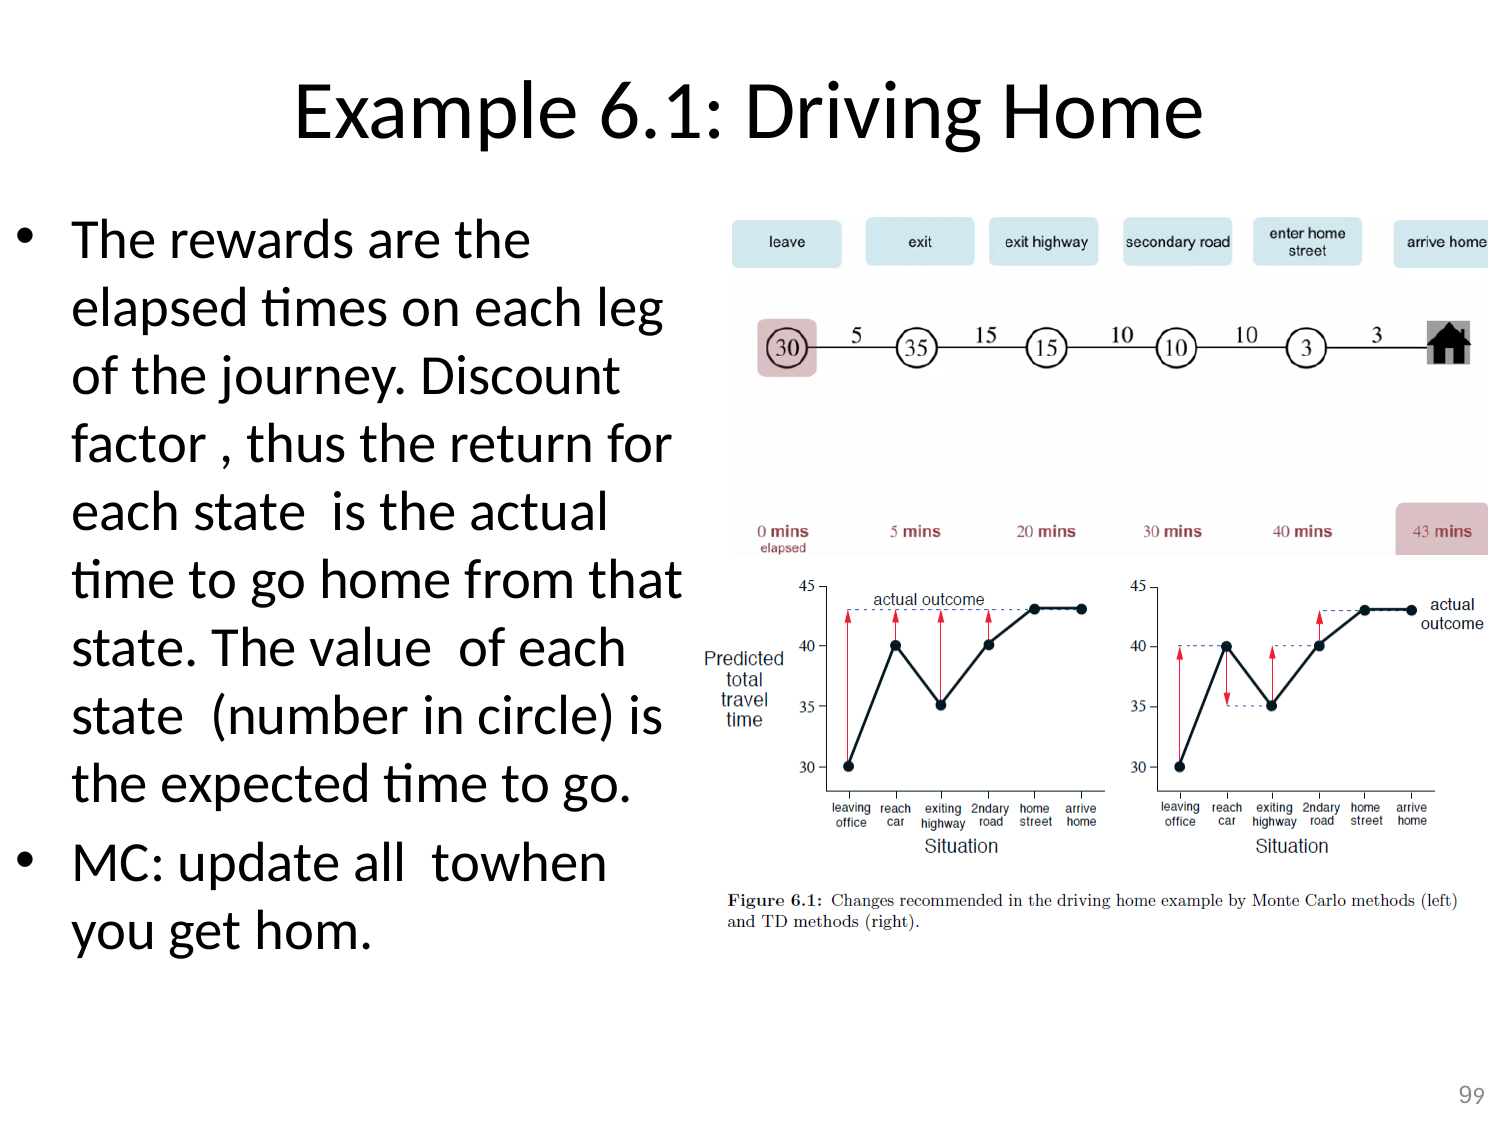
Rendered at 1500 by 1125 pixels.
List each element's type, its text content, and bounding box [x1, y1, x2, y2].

title Example 6.1: Driving Home [24, 11, 1475, 200]
picture [702, 562, 1488, 932]
picture [732, 216, 1488, 555]
slide_number 9 [1137, 1071, 1488, 1112]
